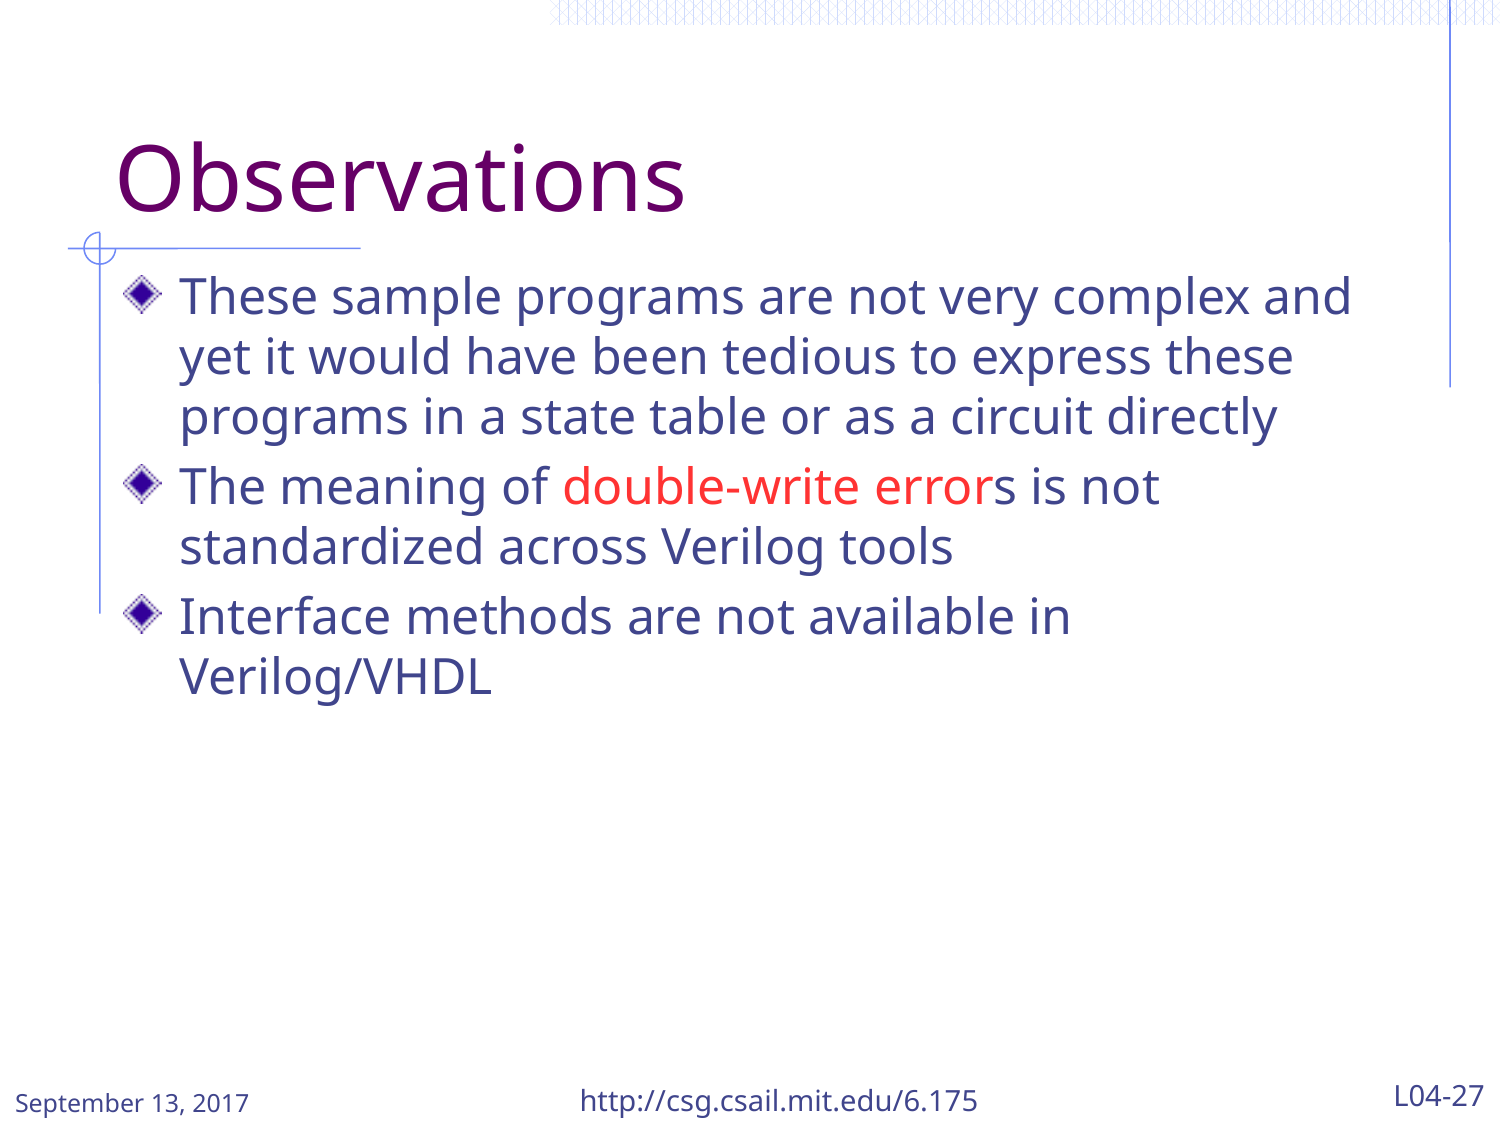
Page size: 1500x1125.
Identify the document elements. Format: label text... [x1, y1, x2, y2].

slide_number L04-27 [1187, 1049, 1500, 1125]
picture [123, 594, 162, 634]
footer http://csg.csail.mit.edu/6.175 [508, 1049, 1051, 1125]
title Observations [99, 49, 1376, 238]
list These sample programs are not very complex and yet it would have been tedious to express these programs in a state table or as a circuit directly The meaning of double-write errors is not standardized across Verilog tools Interface methods are not available in Verilog/VHDL [108, 256, 1384, 976]
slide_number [0, 1049, 313, 1125]
picture [123, 464, 162, 504]
picture [123, 275, 162, 314]
